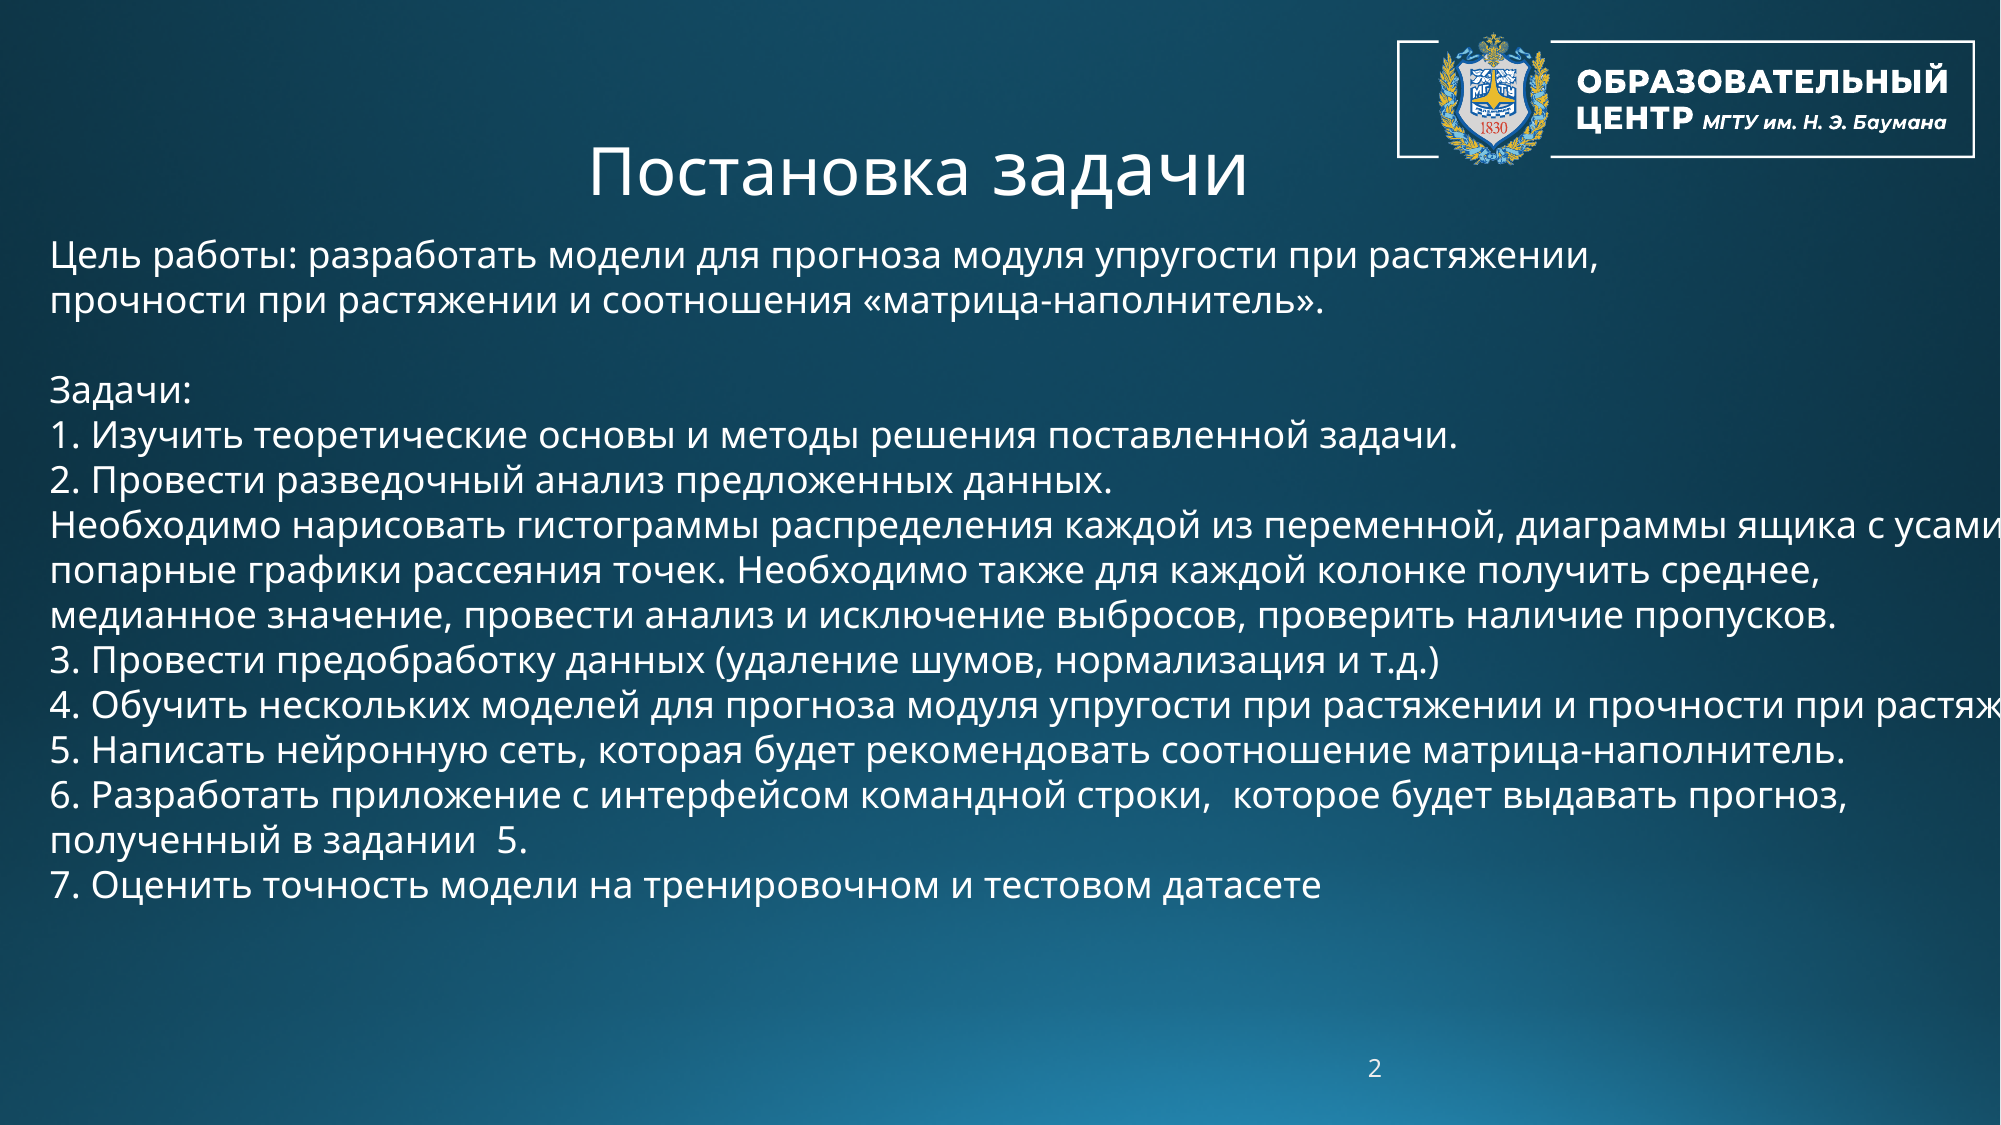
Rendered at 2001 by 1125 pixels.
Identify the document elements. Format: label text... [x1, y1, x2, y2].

text_box Постановка задачи [525, 113, 1314, 217]
text_box Цель работы: разработать модели для прогноза модуля упругости при растяжении, прочности при растяжении и соотношения «матрица-наполнитель». Задачи: 1. Изучить теоретические основы и методы решения поставленной задачи. 2. Провести разведочный анализ предложенных данных. Необходимо нарисовать гистограммы распределения каждой из переменной, диаграммы ящика с усами, попарные графики рассеяния точек. Необходимо также для каждой колонке получить среднее, медианное значение, провести анализ и исключение выбросов, проверить наличие пропусков. 3. Провести предобработку данных (удаление шумов, нормализация и т.д.) 4. Обучить нескольких моделей для прогноза модуля упругости при растяжении и прочности при растяжении. 5. Написать нейронную сеть, которая будет рекомендовать соотношение матрица-наполнитель. 6. Разработать приложение с интерфейсом командной строки, которое будет выдавать прогноз, полученный в задании 5. 7. Оценить точность модели на тренировочном и тестовом датасете [34, 223, 2000, 1004]
slide_number 2 [1059, 1040, 1398, 1100]
picture [0, 0, 2001, 1125]
